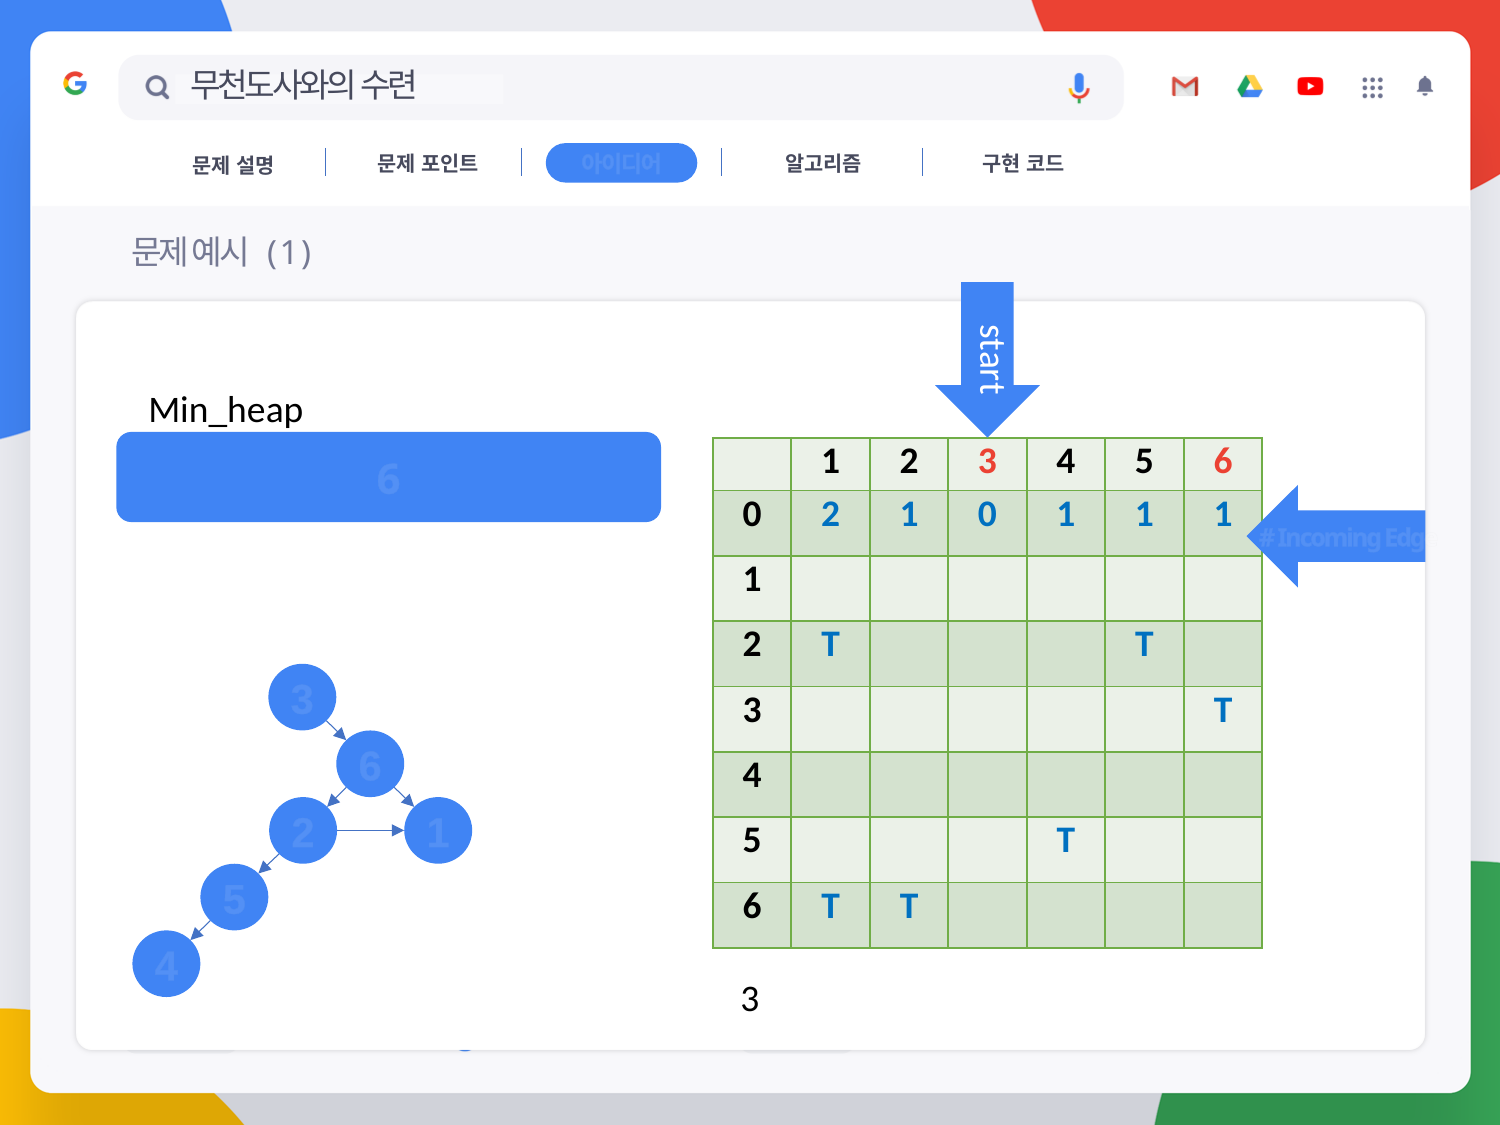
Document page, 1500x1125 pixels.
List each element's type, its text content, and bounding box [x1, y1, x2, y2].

picture [0, 0, 1500, 1125]
table_cell [792, 687, 869, 751]
table_cell [1106, 883, 1183, 947]
table_cell [949, 557, 1026, 620]
table_cell 1 [1185, 491, 1261, 555]
table_cell [871, 557, 947, 620]
table_cell [792, 753, 869, 816]
text_box 문제 예시 ( 1 ) [116, 223, 662, 274]
table_cell [1185, 753, 1261, 816]
title 무천도사와의 수련 [175, 61, 697, 112]
table_cell [1185, 557, 1261, 620]
table_header [714, 439, 790, 490]
table_cell T [792, 883, 869, 947]
table_cell T [1028, 818, 1104, 882]
table_header 2 [871, 439, 947, 490]
table_cell [1106, 557, 1183, 620]
table_cell 1 [1028, 491, 1104, 555]
table_header 5 [1106, 439, 1183, 490]
table_cell [1028, 622, 1104, 686]
table_cell [792, 818, 869, 882]
text_box 3 [725, 967, 775, 1027]
text_box [1026, 385, 1040, 400]
table_cell [1028, 687, 1104, 751]
table_cell [1185, 622, 1261, 686]
table_cell T [1185, 687, 1261, 751]
table_cell 1 [1106, 491, 1183, 555]
text_box 6 [116, 431, 662, 523]
table_cell [949, 883, 1026, 947]
table_cell T [871, 883, 947, 947]
table_cell [871, 687, 947, 751]
table_cell 0 [949, 491, 1026, 555]
table_cell [1028, 883, 1104, 947]
table_header 3 [949, 439, 1026, 490]
table_cell [1028, 753, 1104, 816]
table_cell [1185, 818, 1261, 882]
table_cell 0 [714, 491, 790, 555]
table_cell [949, 687, 1026, 751]
table_cell 1 [714, 557, 790, 620]
table_cell 6 [714, 883, 790, 947]
table_cell [1028, 557, 1104, 620]
table_cell [1106, 687, 1183, 751]
table_cell [1106, 818, 1183, 882]
text_box [935, 385, 949, 400]
table_cell 1 [871, 491, 947, 555]
table_cell [949, 818, 1026, 882]
table_cell [792, 557, 869, 620]
table_cell [949, 622, 1026, 686]
table_cell [871, 753, 947, 816]
table_cell T [792, 622, 869, 686]
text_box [96, 134, 1448, 190]
text_box # Incoming Edge [1246, 484, 1426, 588]
table_cell T [1106, 622, 1183, 686]
text_box [961, 282, 1014, 310]
table_header 4 [1028, 439, 1104, 490]
text_box [981, 432, 994, 438]
table_cell 5 [714, 818, 790, 882]
table_cell 2 [792, 491, 869, 555]
table_cell [871, 622, 947, 686]
table_cell [871, 818, 947, 882]
text_box Min_heap [133, 377, 319, 437]
table_cell [1185, 883, 1261, 947]
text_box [132, 663, 473, 998]
text_box start [949, 310, 1026, 432]
table_cell 2 [714, 622, 790, 686]
table_cell [949, 753, 1026, 816]
table_cell 4 [714, 753, 790, 816]
table_cell 3 [714, 687, 790, 751]
table_header 6 [1185, 439, 1261, 490]
table_cell [1106, 753, 1183, 816]
table_header 1 [792, 439, 869, 490]
